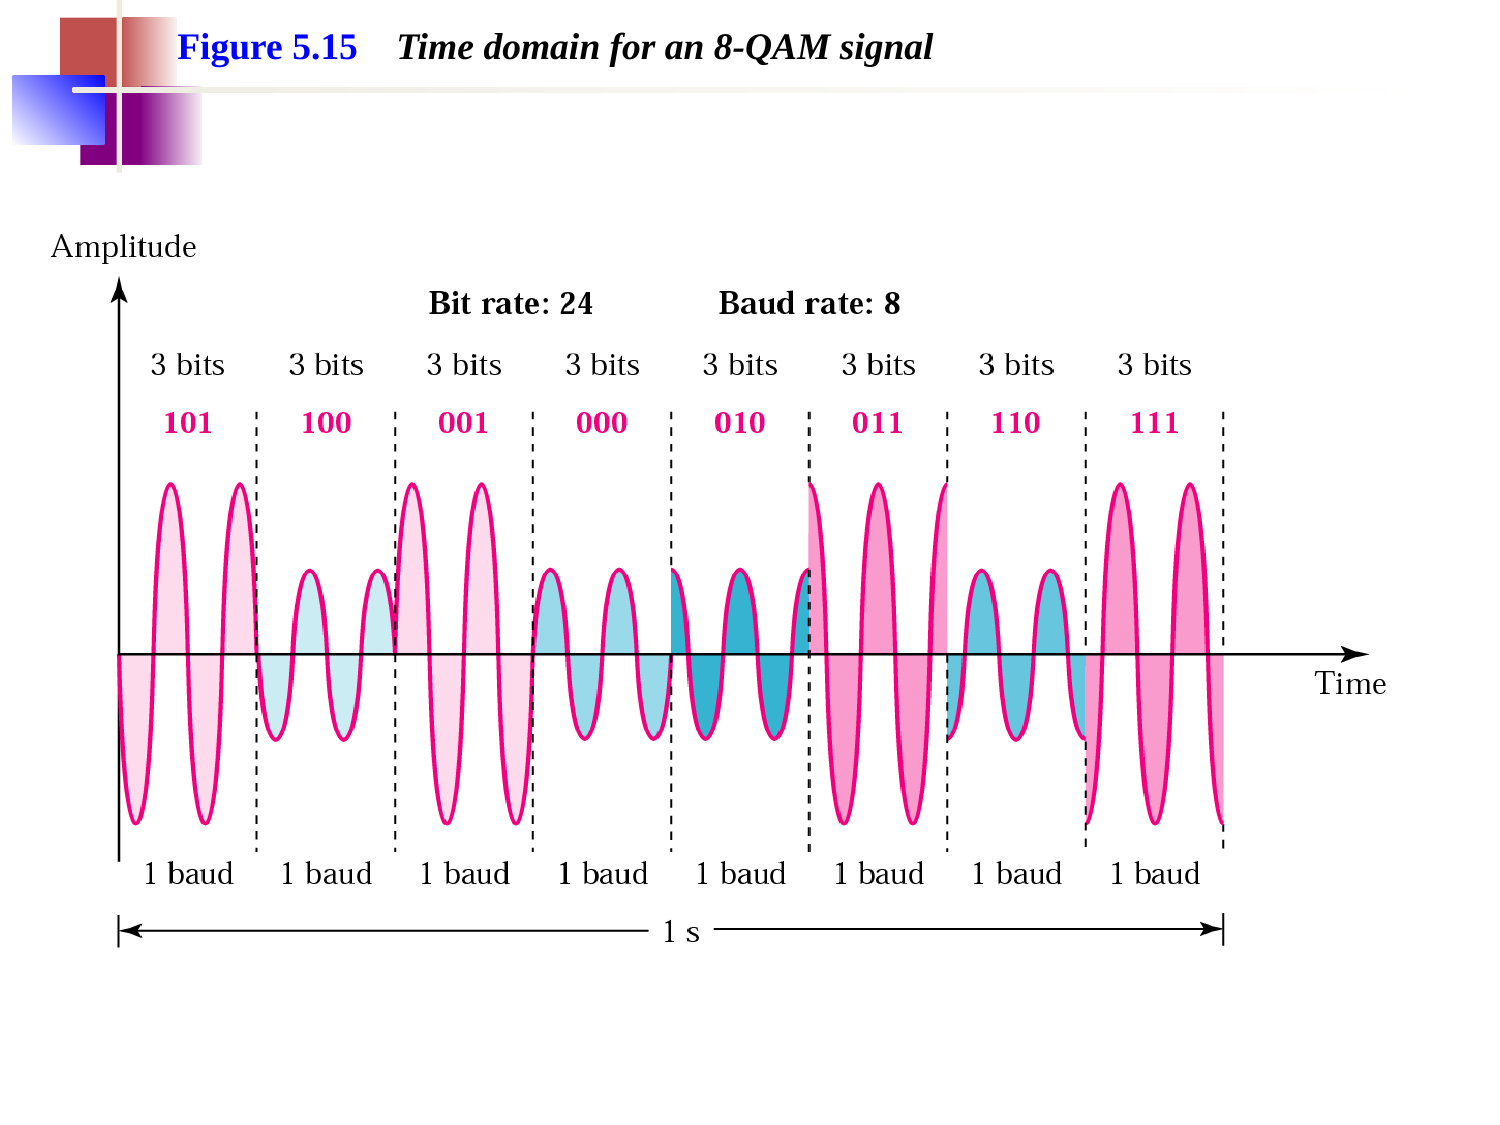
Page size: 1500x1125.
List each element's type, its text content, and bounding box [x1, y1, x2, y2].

text_box [141, 93, 202, 165]
text_box [60, 17, 116, 86]
picture [49, 227, 1388, 951]
text_box [116, 0, 122, 87]
text_box [72, 87, 1423, 93]
text_box [116, 93, 122, 173]
text_box Figure 5.15 Time domain for an 8-QAM signal [162, 14, 963, 75]
text_box [122, 17, 177, 86]
text_box [122, 93, 141, 165]
text_box [12, 75, 105, 145]
text_box [80, 93, 116, 165]
